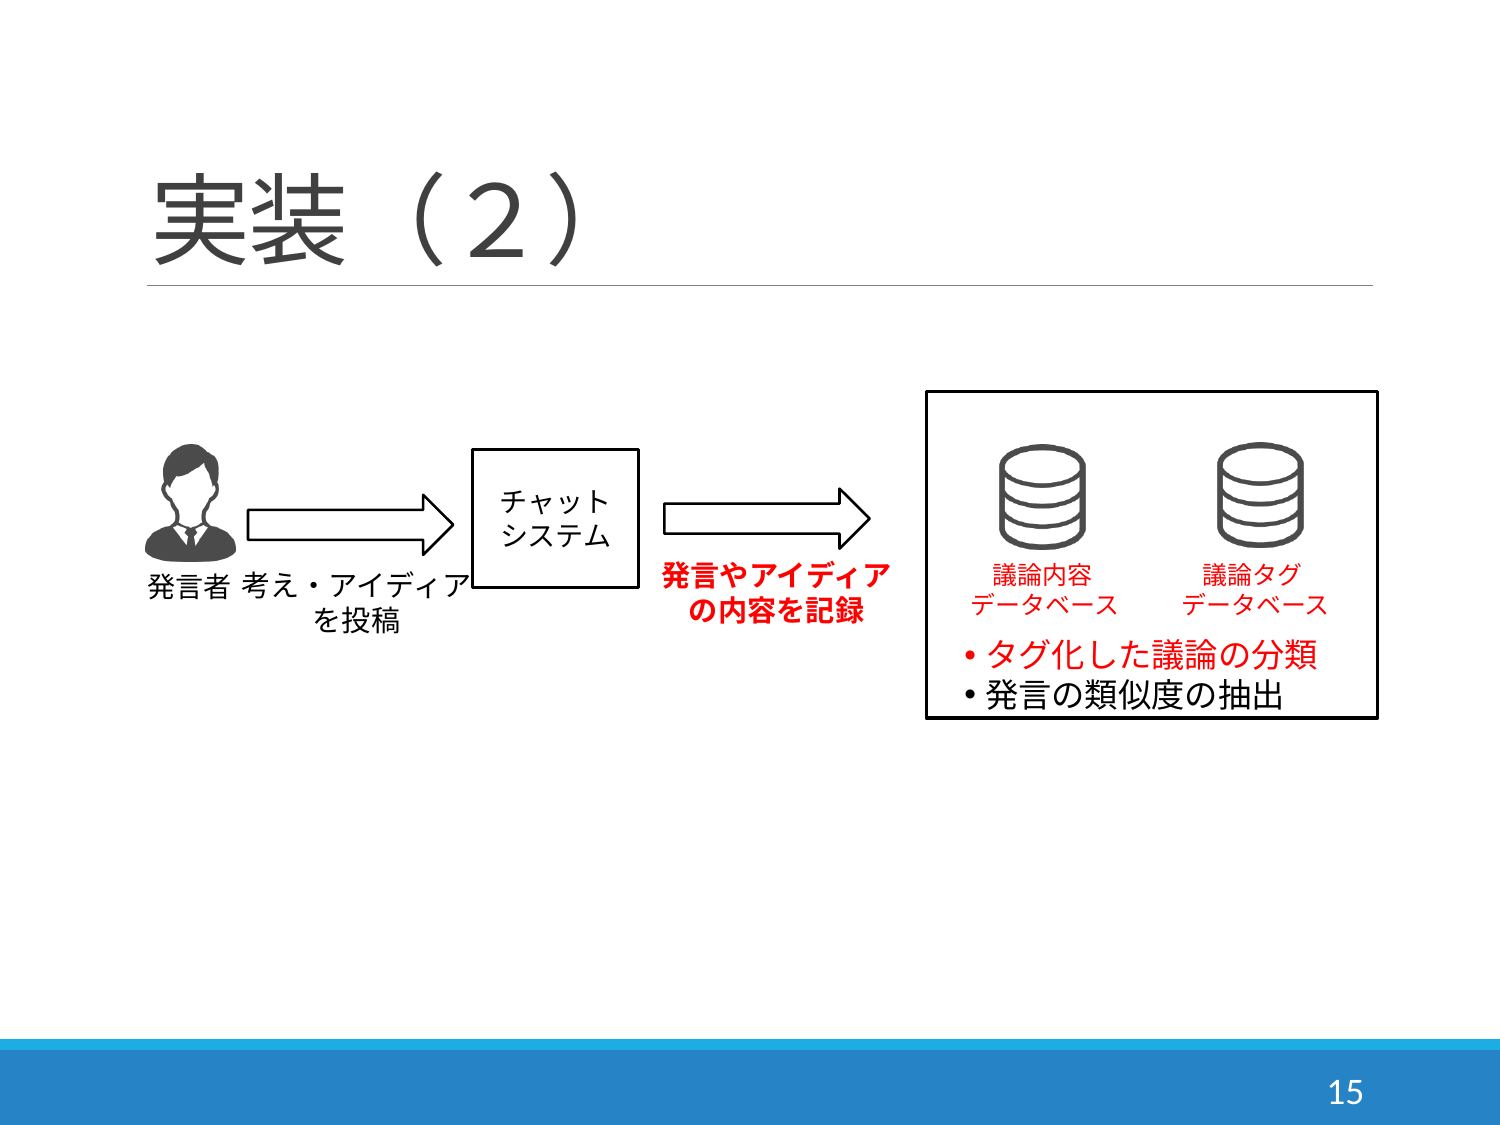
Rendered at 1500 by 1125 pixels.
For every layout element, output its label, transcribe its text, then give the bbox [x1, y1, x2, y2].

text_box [955, 443, 1138, 629]
text_box チャットシステム [471, 448, 640, 589]
slide_number 15 [1218, 1059, 1380, 1120]
text_box [663, 487, 871, 550]
text_box [925, 390, 1379, 719]
title 実装（２） [135, 47, 1373, 285]
text_box 発言やアイディアの内容を記録 [640, 550, 913, 636]
text_box [277, 493, 455, 557]
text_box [131, 444, 268, 612]
text_box 考え・アイディアを投稿 [220, 560, 493, 645]
text_box タグ化した議論の分類 発言の類似度の抽出 [949, 627, 1389, 722]
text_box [1165, 441, 1354, 629]
